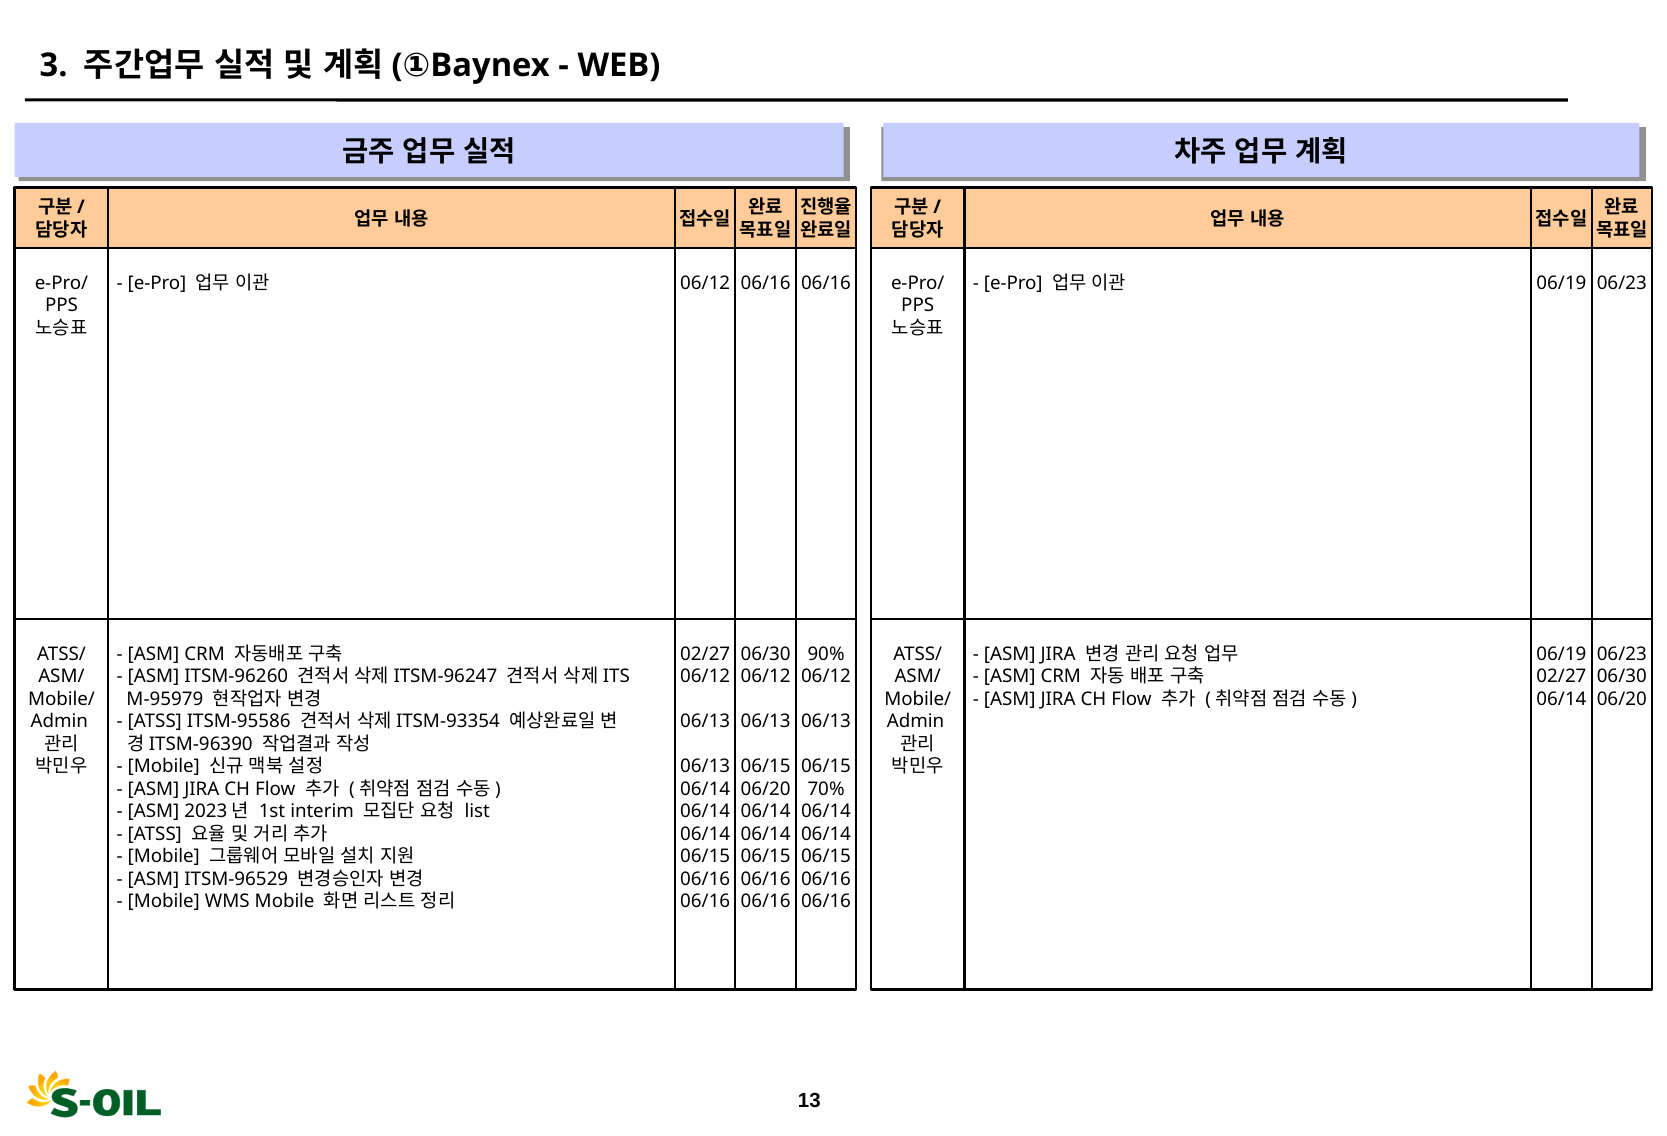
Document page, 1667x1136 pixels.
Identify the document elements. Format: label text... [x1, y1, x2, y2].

text_box 06/30 06/12 06/13 06/15 06/20 06/14 06/14 06/15 06/16 06/16 [736, 618, 795, 990]
text_box 구분/ 담당자 [870, 187, 964, 247]
text_box " " [881, 127, 1646, 182]
text_box ATSS/ ASM/ Mobile/ Admin관리 박민우 [870, 618, 964, 990]
text_box e-Pro/ PPS 노승표 [870, 247, 964, 618]
text_box ATSS/ ASM/ Mobile/ Admin관리 박민우 [14, 618, 108, 990]
text_box 완료 목표일 [1591, 187, 1653, 247]
text_box 구분/ 담당자 [14, 187, 108, 247]
text_box 진행율 완료일 [795, 187, 857, 247]
text_box 업무 내용 [108, 187, 675, 247]
text_box 02/27 06/12 06/13 06/13 06/14 06/14 06/14 06/15 06/16 06/16 [675, 618, 736, 990]
text_box 완료 목표일 [735, 187, 795, 247]
text_box 06/16 [736, 247, 795, 618]
text_box 접수일 [675, 187, 735, 247]
text_box [108, 247, 675, 618]
text_box 차주 업무 계획 [883, 122, 1640, 177]
text_box " " [18, 127, 850, 182]
text_box 접수일 [1531, 187, 1591, 247]
text_box [108, 618, 675, 990]
text_box 06/12 [675, 248, 736, 618]
text_box 업무 내용 [964, 187, 1531, 247]
text_box 06/23 [1592, 247, 1653, 618]
text_box 06/19 02/27 06/14 [1532, 618, 1592, 990]
text_box 06/16 [795, 247, 857, 618]
text_box 3. 주간업무 실적 및 계획(①Baynex - WEB) [39, 43, 1019, 107]
text_box [964, 247, 1532, 618]
text_box 90% 06/12 06/13 06/15 70% 06/14 06/14 06/15 06/16 06/16 [795, 618, 857, 990]
text_box e-Pro/ PPS 노승표 [14, 247, 108, 618]
text_box [964, 618, 1532, 990]
text_box 금주 업무 실적 [14, 122, 844, 177]
text_box 06/19 [1532, 247, 1592, 618]
text_box 06/23 06/30 06/20 [1592, 618, 1653, 990]
